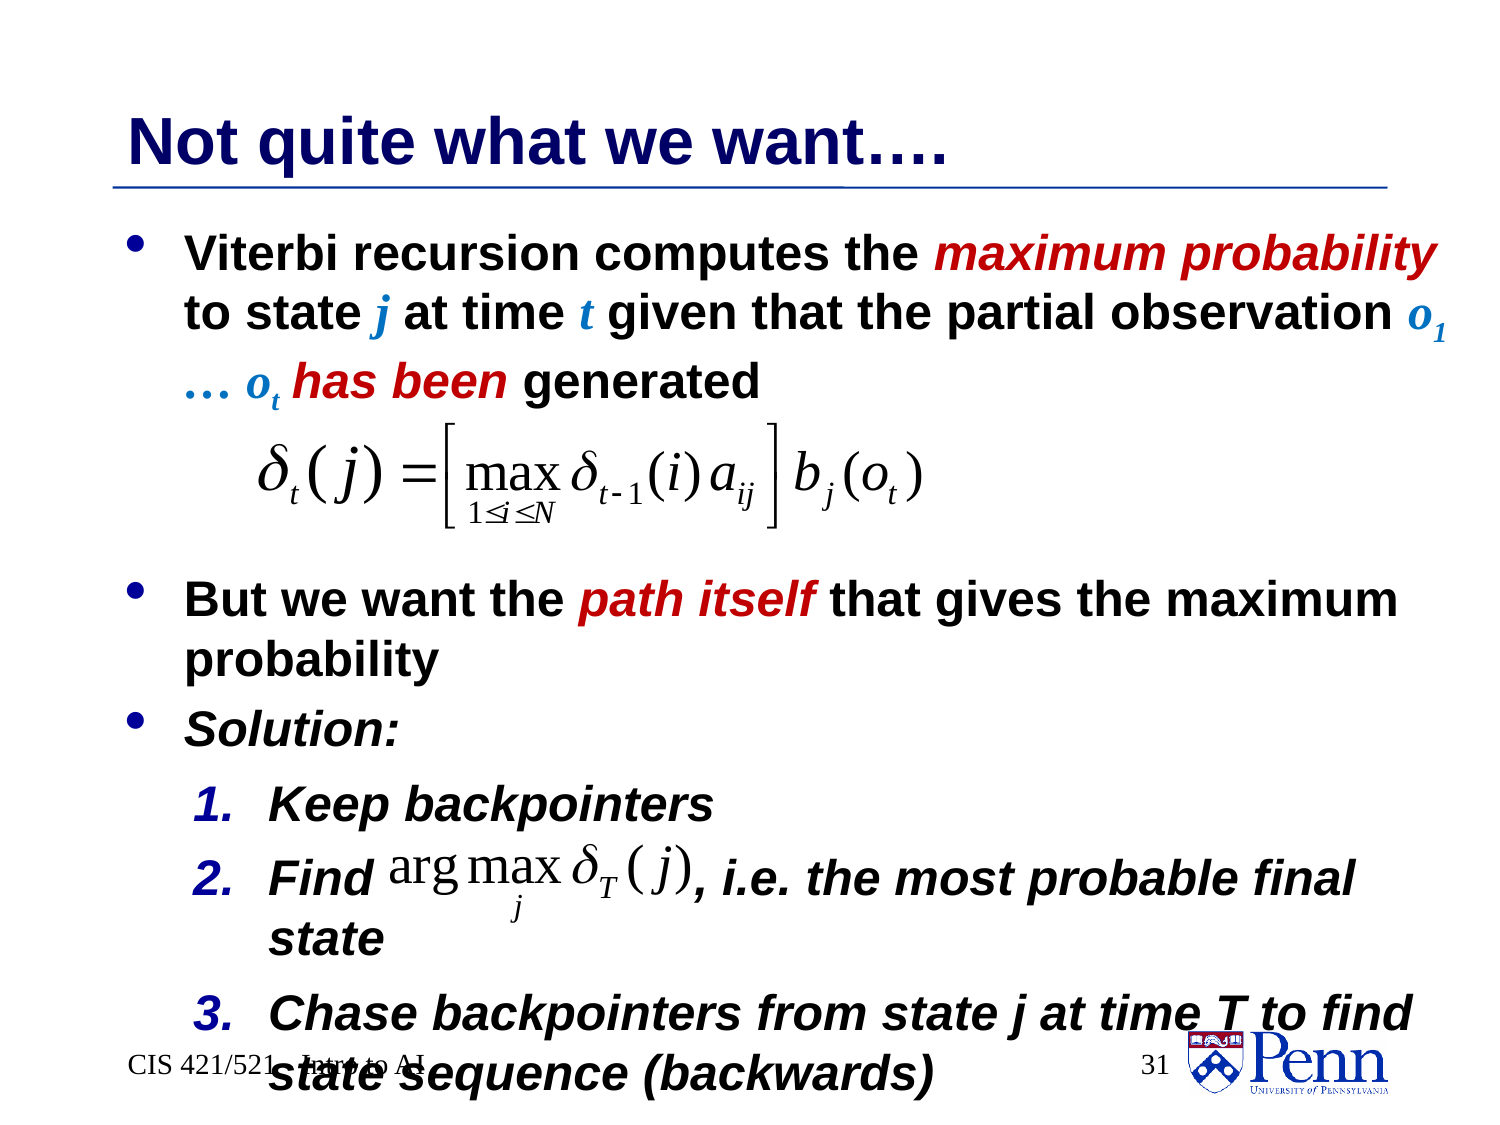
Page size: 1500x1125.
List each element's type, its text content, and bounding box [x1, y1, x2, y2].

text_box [249, 410, 935, 543]
slide_number 31 [1074, 1024, 1388, 1101]
list Viterbi recursion computes the maximum probability to state j at time t given that the partial observation o1 … ot has been generated But we want the path itself that gives the maximum probability Solution: Keep backpointers Find , i.e. the most probable final state Chase backpointers from state j at time T to find state sequence (backwards) [112, 212, 1500, 963]
slide_number CIS 421/521 - Intro to AI [112, 1024, 501, 1101]
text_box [380, 827, 702, 936]
title Not quite what we want…. [112, 99, 1388, 175]
